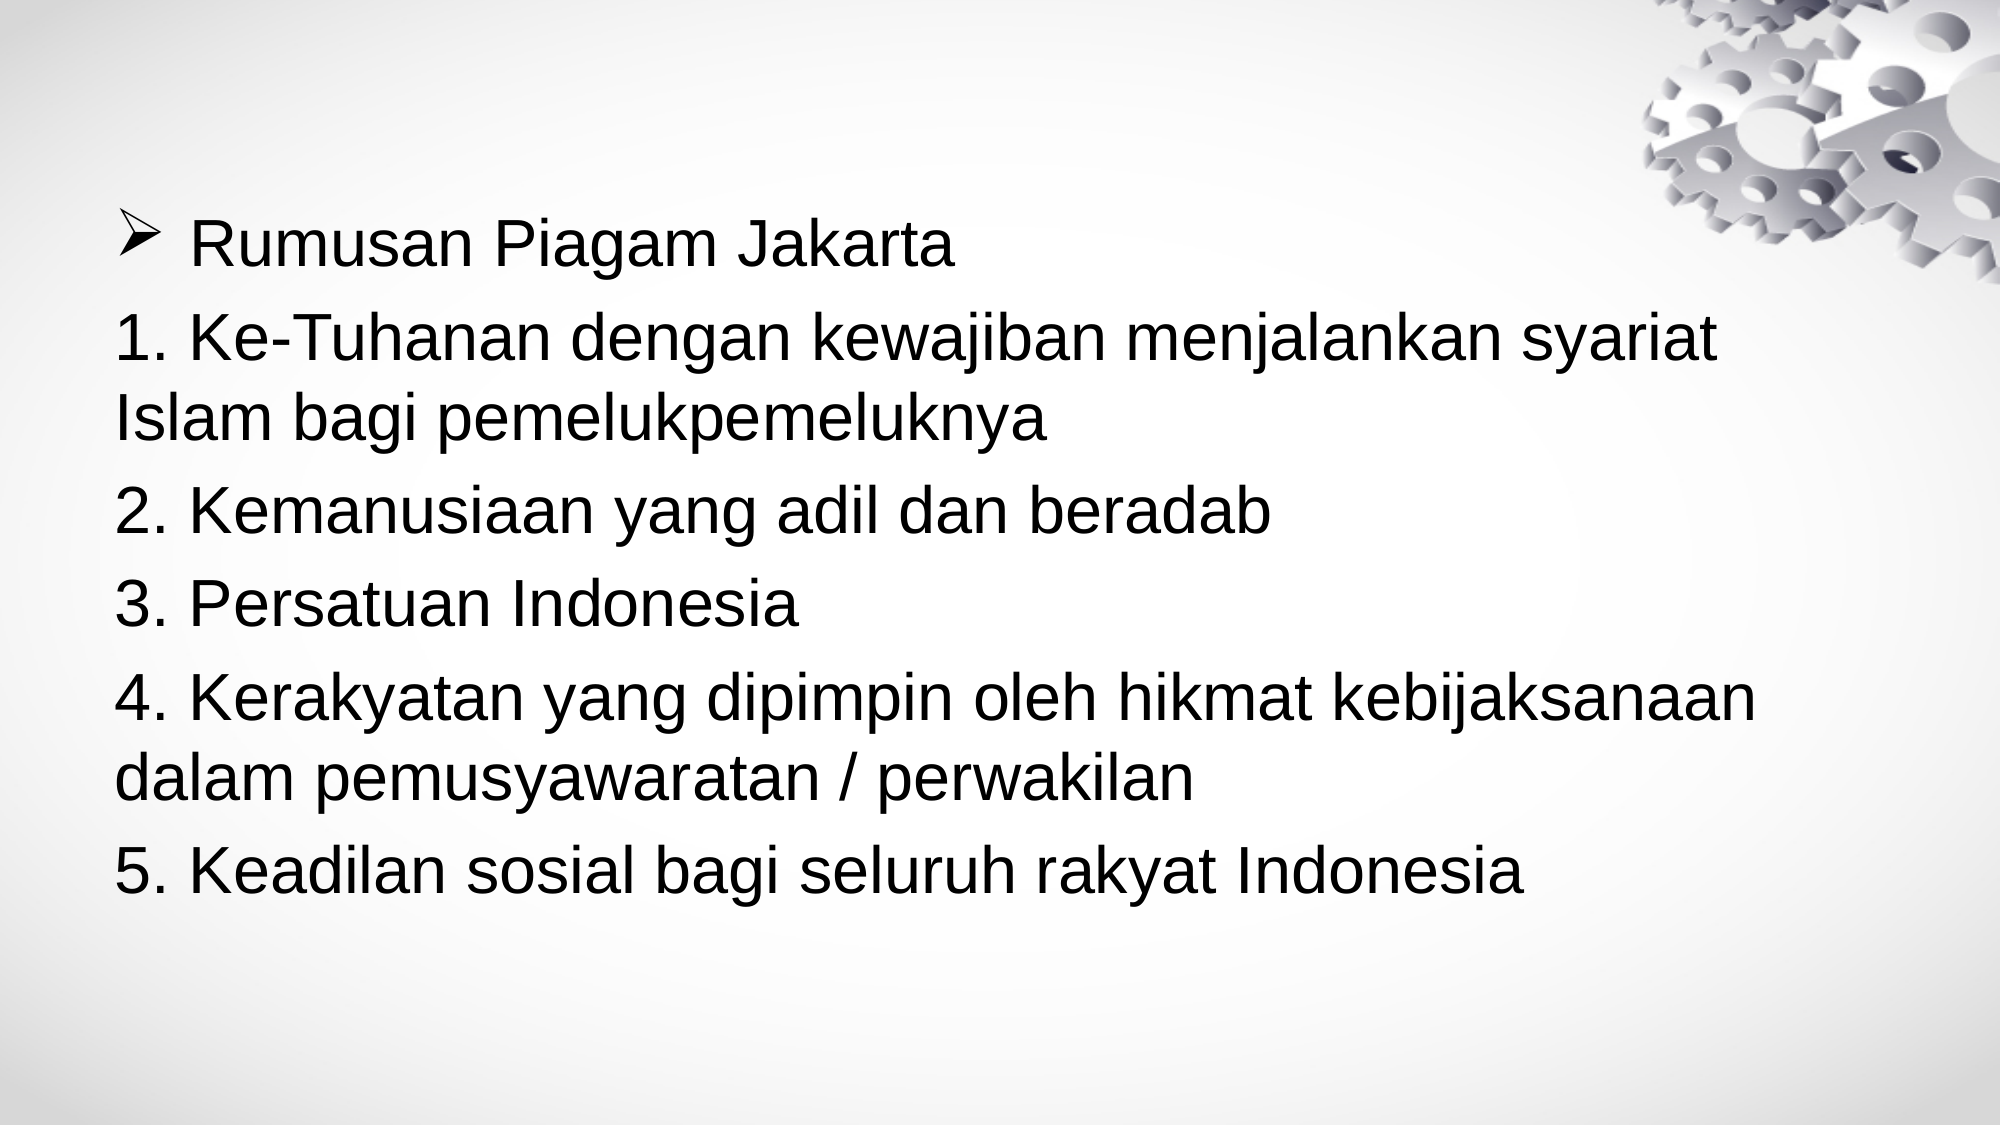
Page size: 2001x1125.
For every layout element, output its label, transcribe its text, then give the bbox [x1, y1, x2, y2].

picture [0, 0, 2000, 1125]
list Rumusan Piagam Jakarta 1. Ke-Tuhanan dengan kewajiban menjalankan syariat Islam bagi pemelukpemeluknya 2. Kemanusiaan yang adil dan beradab 3. Persatuan Indonesia 4. Kerakyatan yang dipimpin oleh hikmat kebijaksanaan dalam pemusyawaratan / perwakilan 5. Keadilan sosial bagi seluruh rakyat Indonesia [99, 192, 1901, 1006]
